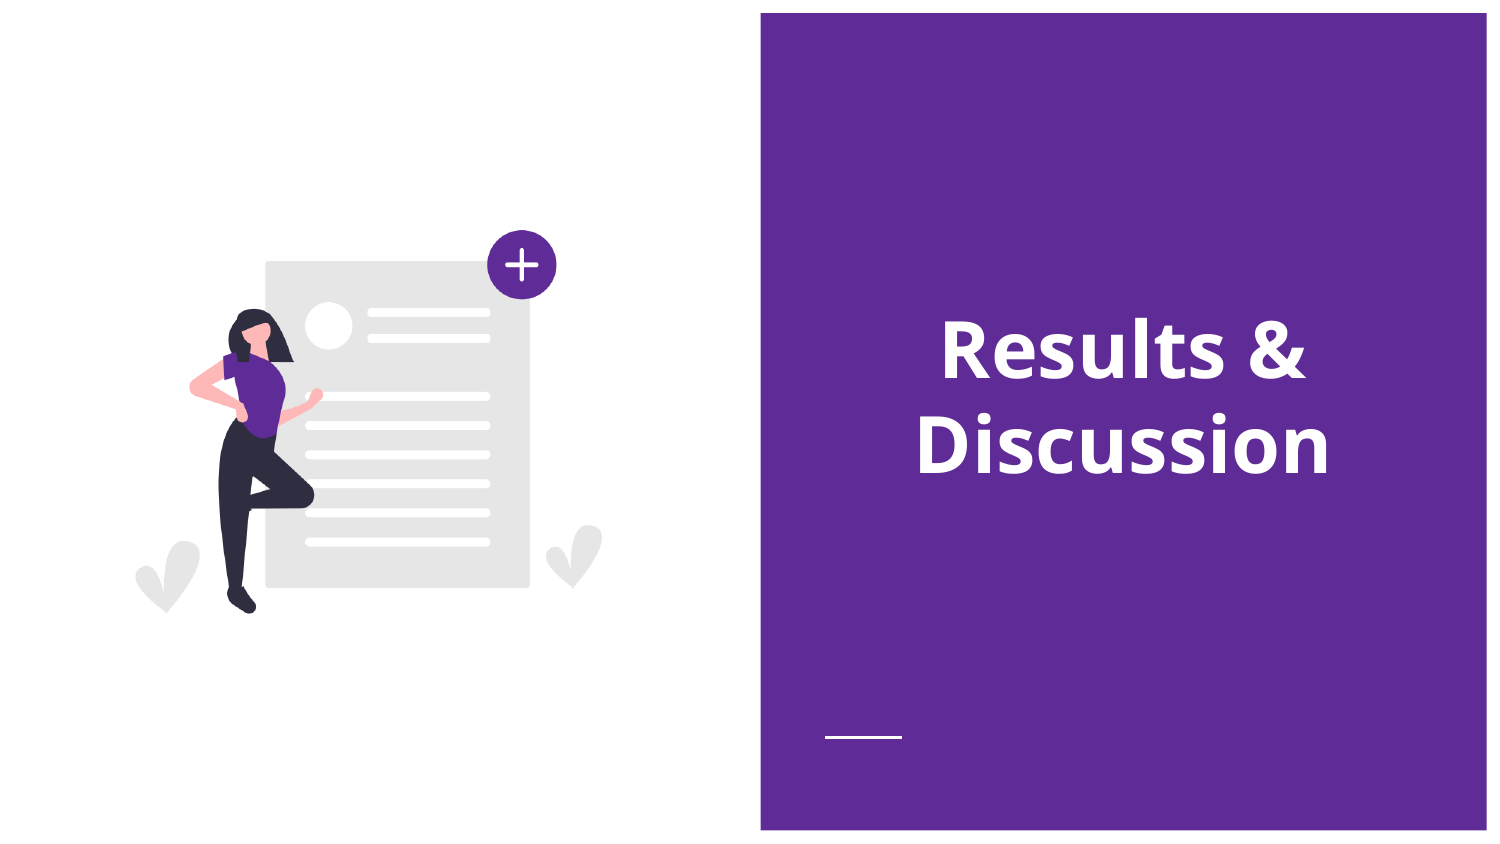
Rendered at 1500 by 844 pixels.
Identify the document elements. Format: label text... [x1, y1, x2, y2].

picture [63, 181, 674, 662]
title Results & Discussion [791, 252, 1456, 505]
